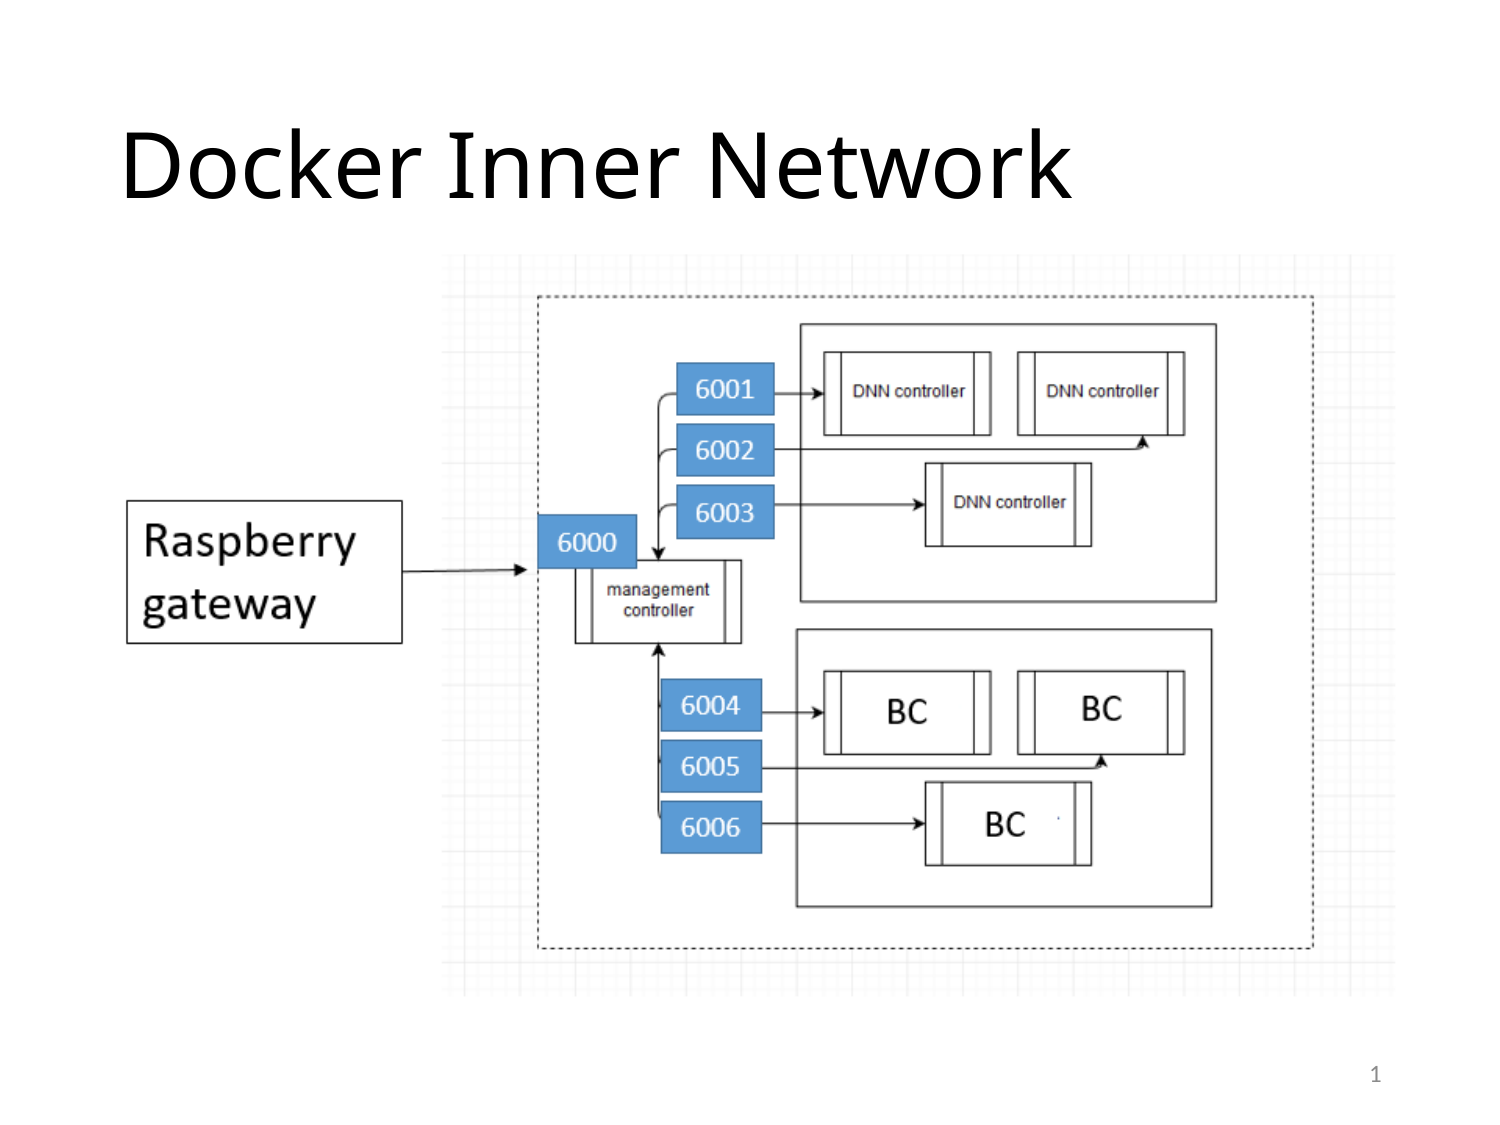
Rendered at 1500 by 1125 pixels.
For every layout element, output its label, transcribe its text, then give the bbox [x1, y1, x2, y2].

title Docker Inner Network [103, 59, 1397, 228]
slide_number 1 [1059, 1042, 1397, 1103]
picture [64, 228, 1397, 1031]
